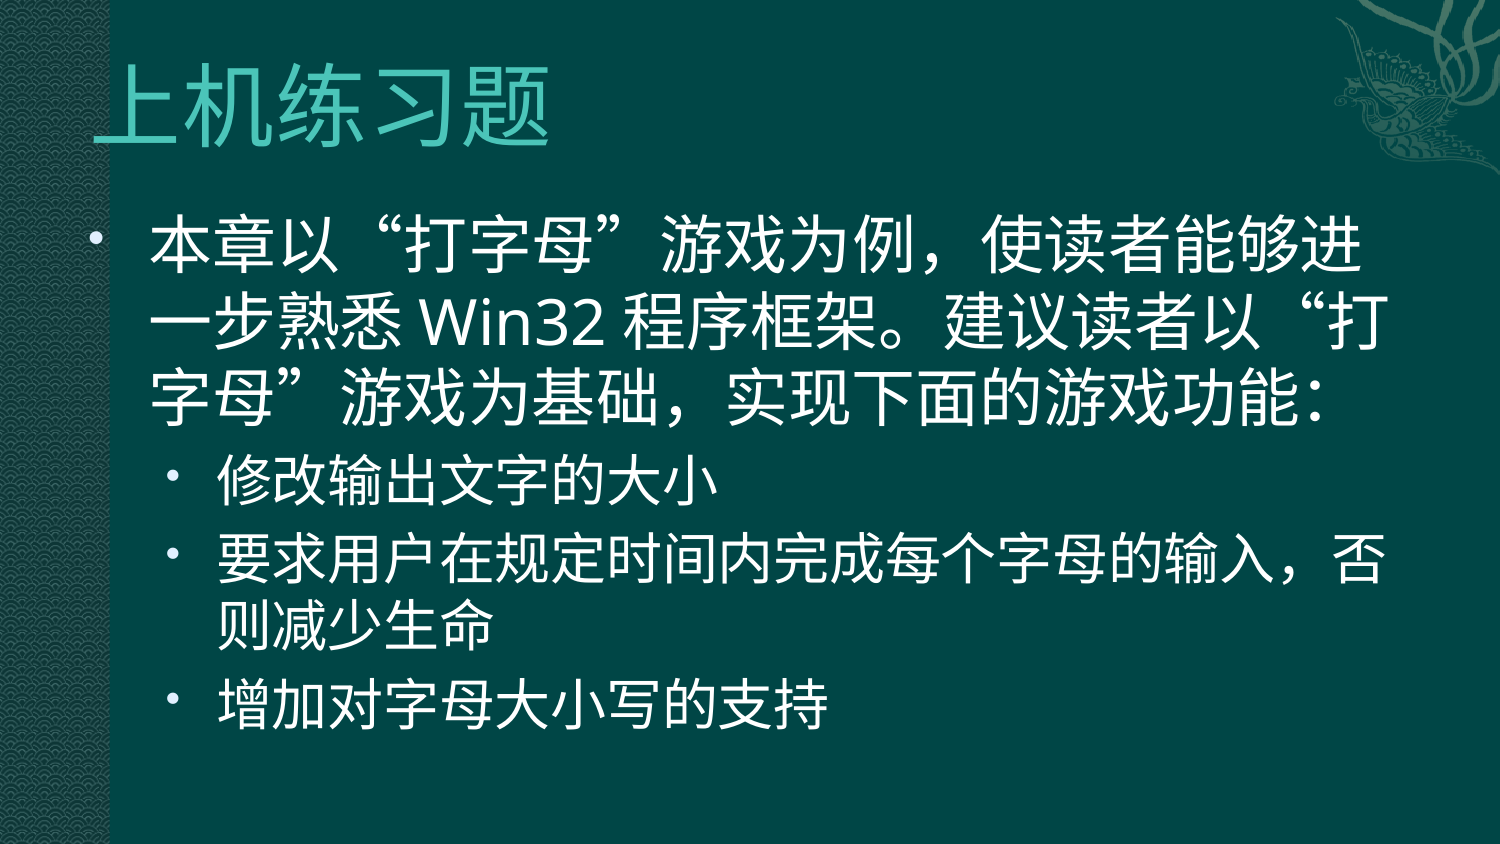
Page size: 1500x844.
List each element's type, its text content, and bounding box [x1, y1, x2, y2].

list 本章以“打字母”游戏为例，使读者能够进一步熟悉Win32程序框架。建议读者以“打字母”游戏为基础，实现下面的游戏功能： 修改输出文字的大小 要求用户在规定时间内完成每个字母的输入，否则减少生命 增加对字母大小写的支持 [75, 196, 1425, 754]
title 上机练习题 [75, 33, 1351, 175]
picture [0, 0, 110, 844]
